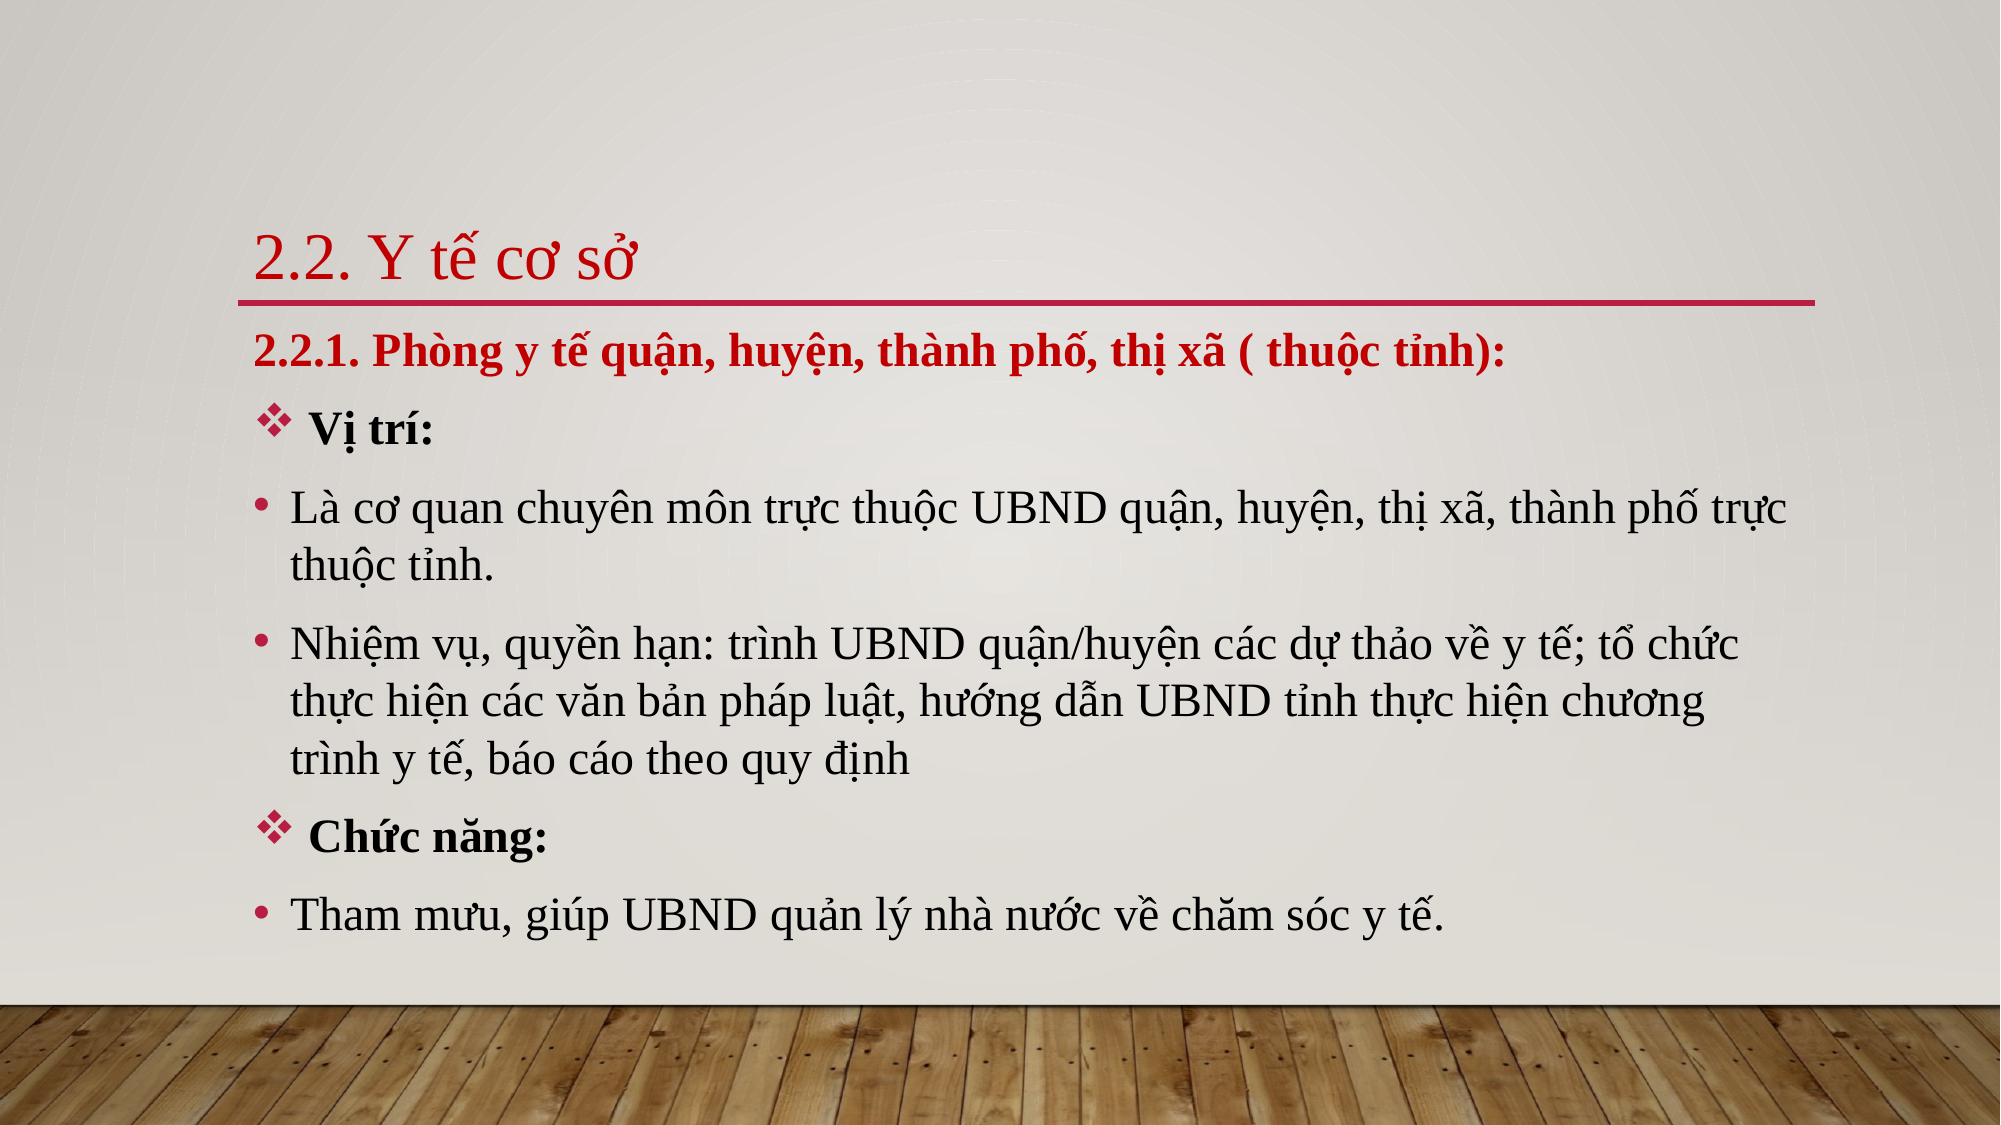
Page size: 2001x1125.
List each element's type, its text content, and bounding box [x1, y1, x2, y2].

picture [0, 1005, 2000, 1125]
title 2.2. y tế cơ sở [238, 214, 1814, 311]
list 2.2.1. Phòng y tế quận, huyện, thành phố, thị xã ( thuộc tỉnh): Vị trí: Là cơ quan chuyên môn trực thuộc UBND quận, huyện, thị xã, thành phố trực thuộc tỉnh. Nhiệm vụ, quyền hạn: trình UBND quận/huyện các dự thảo về y tế; tổ chức thực hiện các văn bản pháp luật, hướng dẫn UBND tỉnh thực hiện chương trình y tế, báo cáo theo quy định Chức năng: Tham mưu, giúp UBND quản lý nhà nước về chăm sóc y tế. [238, 311, 1814, 878]
